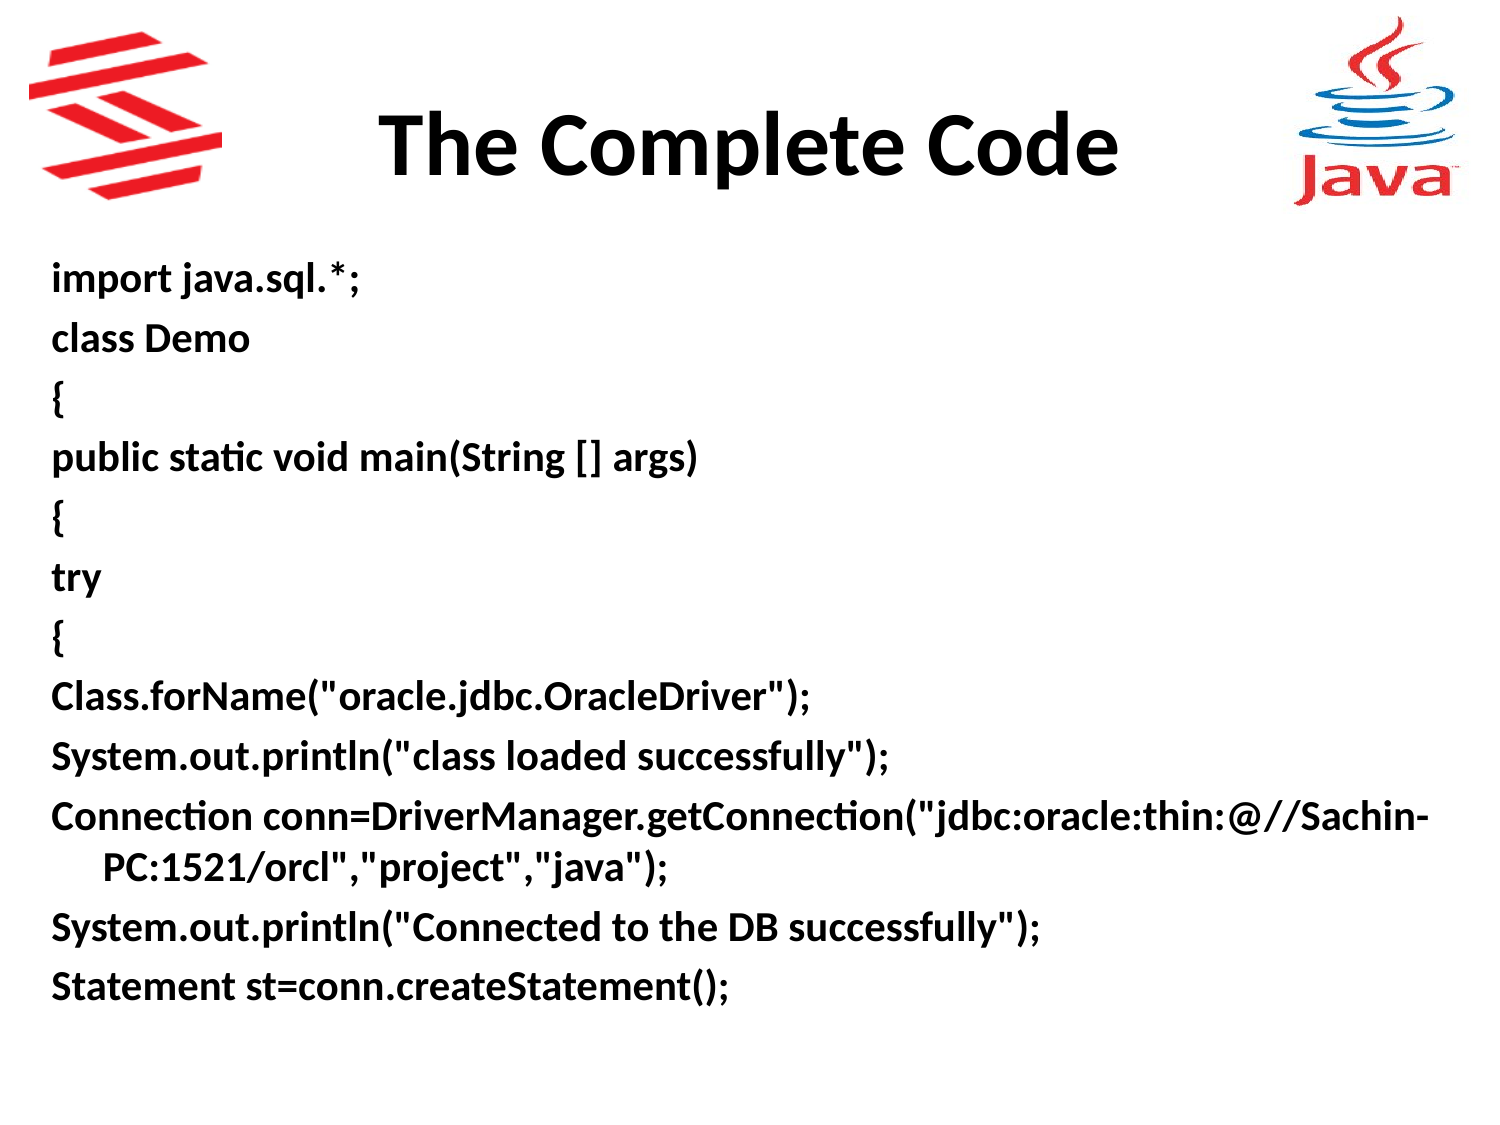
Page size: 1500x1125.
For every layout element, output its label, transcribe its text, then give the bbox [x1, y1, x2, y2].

picture [29, 30, 222, 209]
picture [1257, 6, 1486, 214]
list import java.sql.*; class Demo { public static void main(String [] args) { try { Class.forName("oracle.jdbc.OracleDriver"); System.out.println("class loaded successfully"); Connection conn=DriverManager.getConnection("jdbc:oracle:thin:@//Sachin-PC:1521/orcl","project","java"); System.out.println("Connected to the DB successfully"); Statement st=conn.createStatement(); [36, 242, 1459, 1047]
title The Complete Code [75, 45, 1425, 233]
